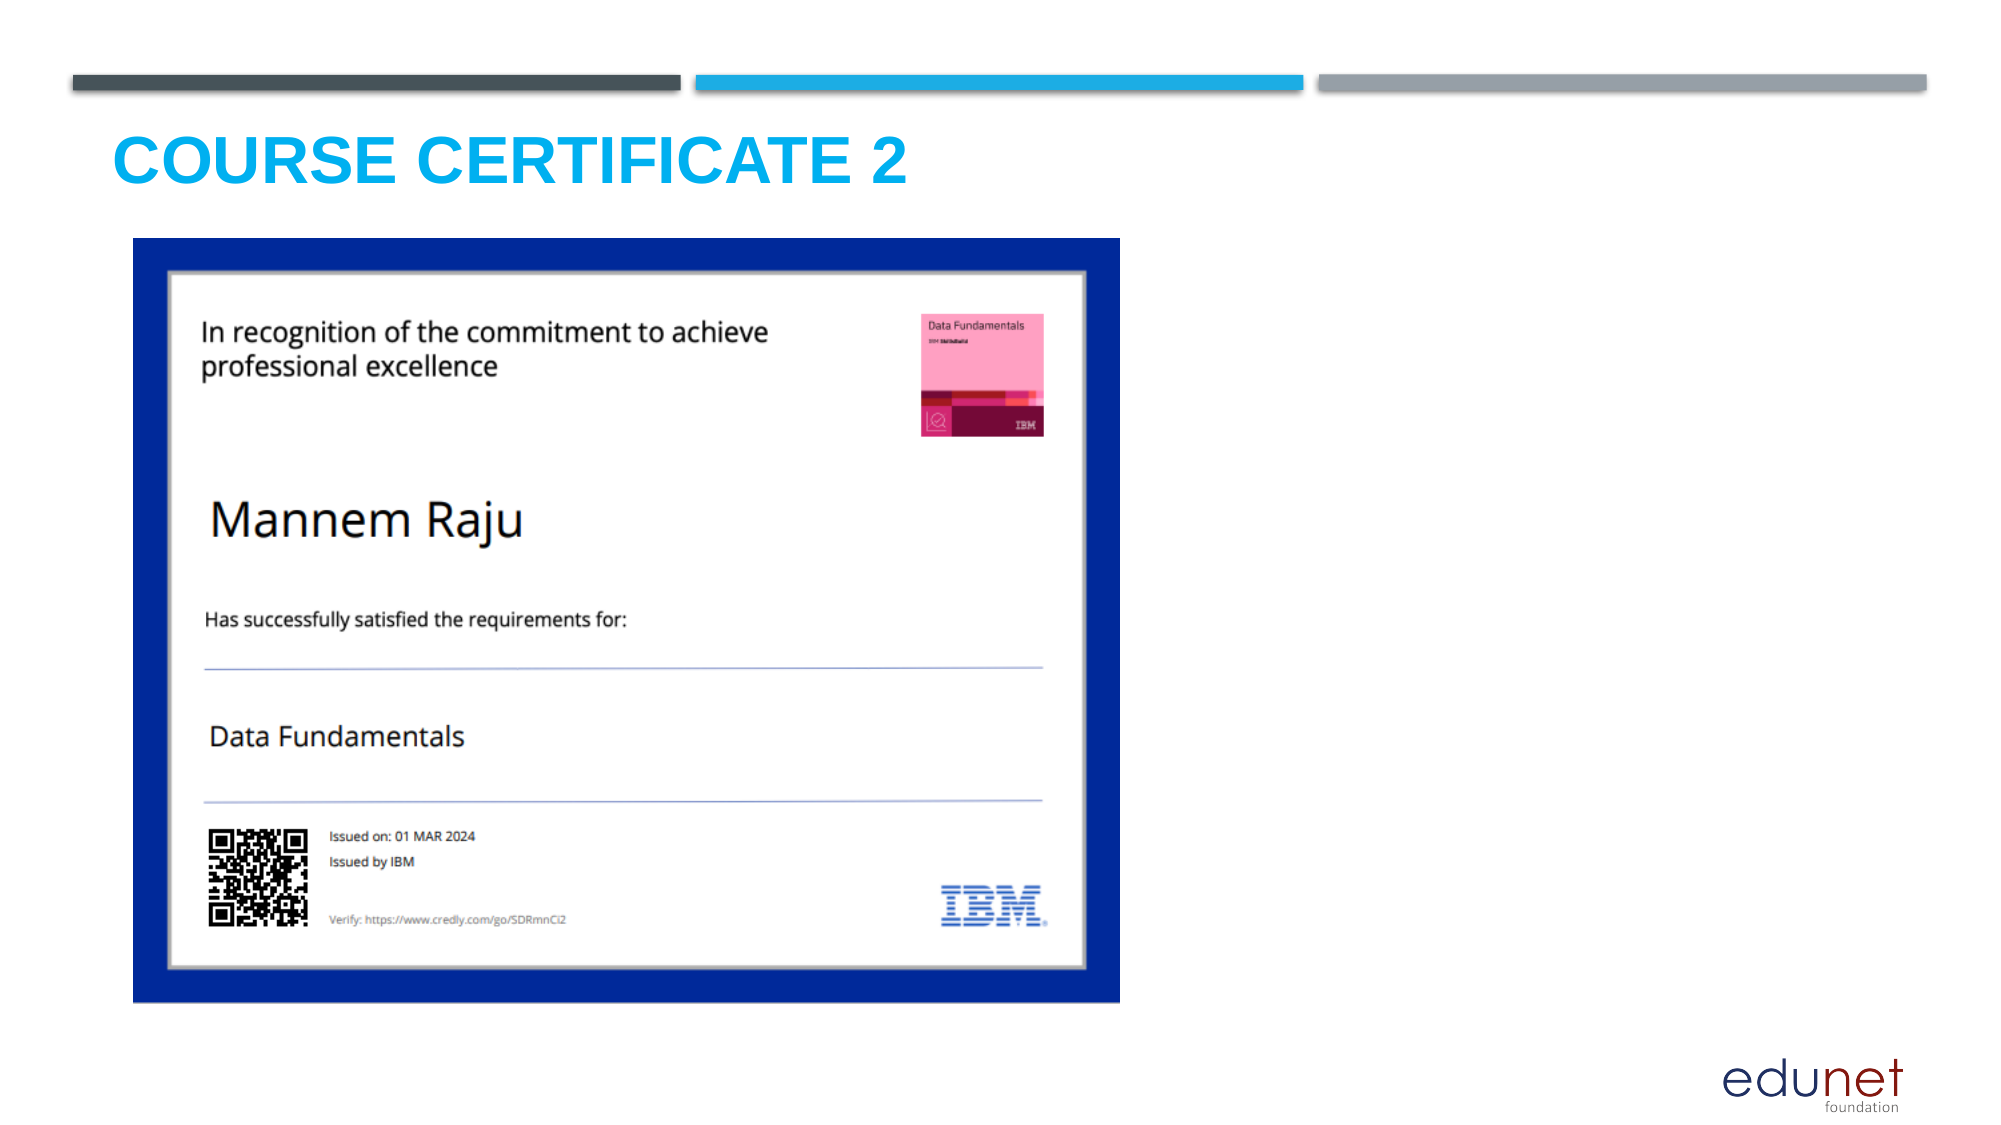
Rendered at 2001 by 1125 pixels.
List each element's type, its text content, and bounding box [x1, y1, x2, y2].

title course certificate 2 [97, 117, 1908, 205]
picture [1719, 1056, 1905, 1116]
picture [132, 237, 1121, 1005]
